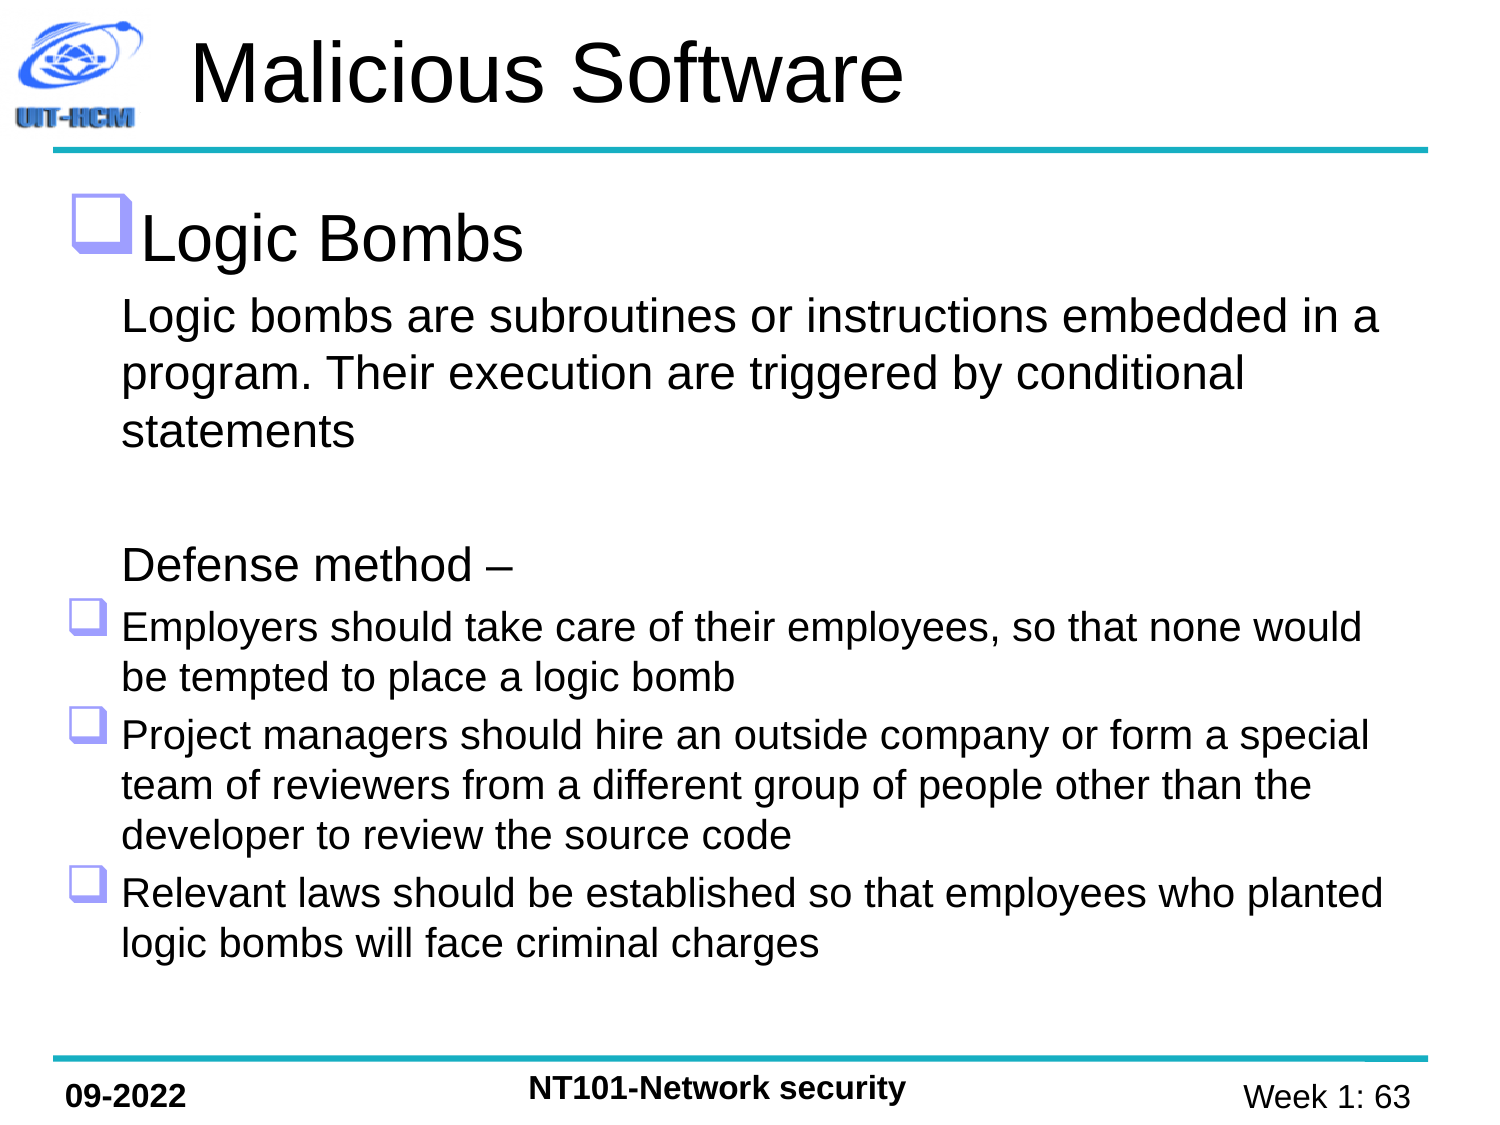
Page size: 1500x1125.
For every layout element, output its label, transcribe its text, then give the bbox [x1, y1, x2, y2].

text_box Malicious Software [174, 0, 1413, 175]
list Logic Bombs Logic bombs are subroutines or instructions embedded in a program. Their execution are triggered by conditional statements Defense method – Employers should take care of their employees, so that none would be tempted to place a logic bomb Project managers should hire an outside company or form a special team of reviewers from a different group of people other than the developer to review the source code Relevant laws should be established so that employees who planted logic bombs will face criminal charges [50, 187, 1400, 1000]
picture [0, 8, 159, 139]
